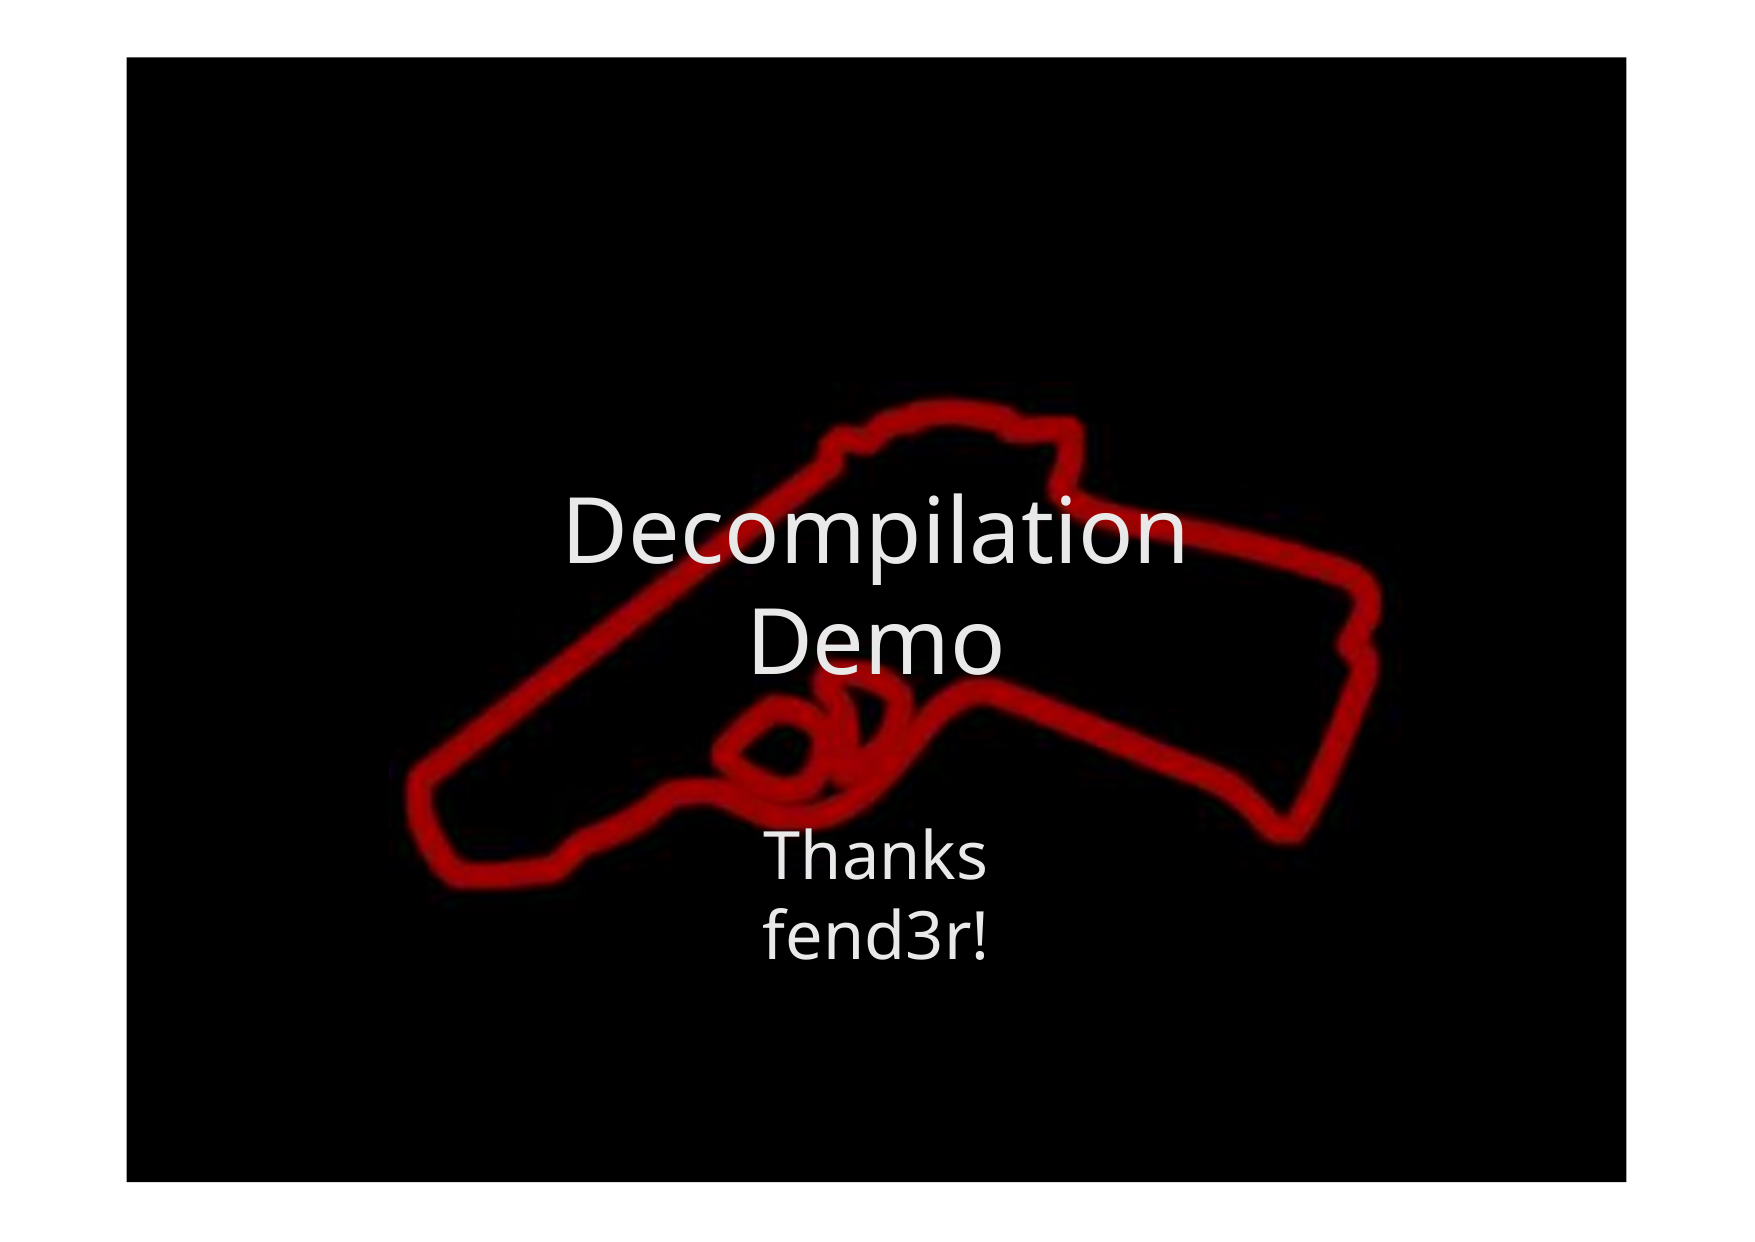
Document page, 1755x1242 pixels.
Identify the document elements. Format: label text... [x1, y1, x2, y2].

text_box Decompilation Demo Thanks fend3r! [126, 57, 1627, 1183]
